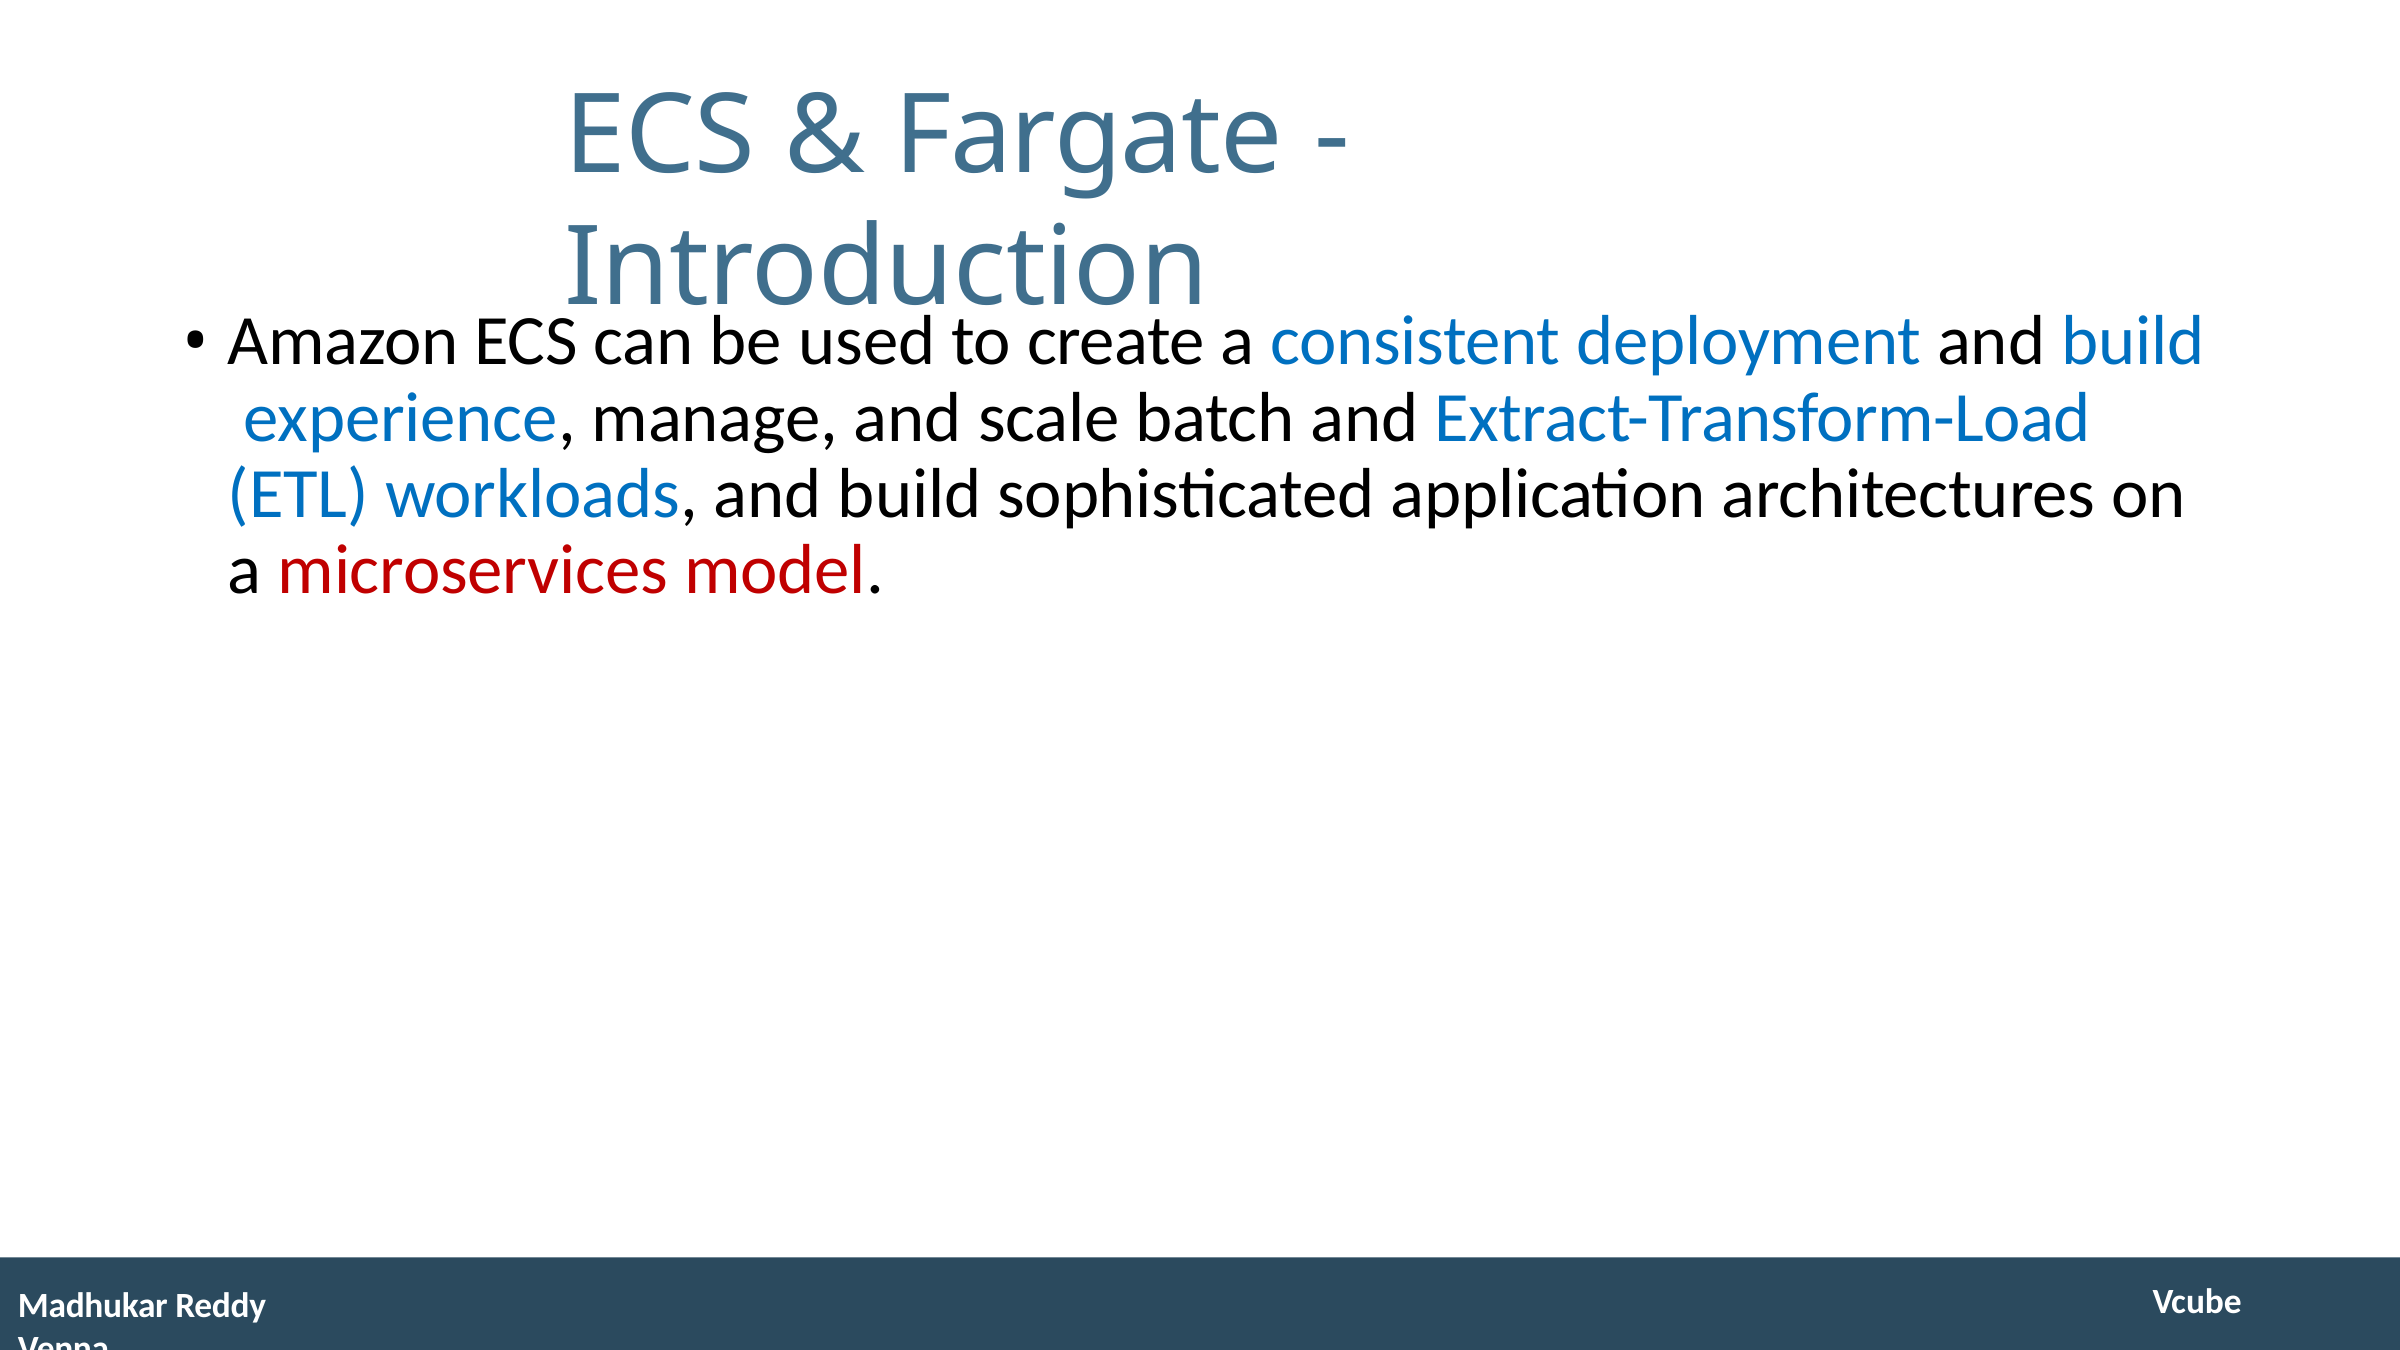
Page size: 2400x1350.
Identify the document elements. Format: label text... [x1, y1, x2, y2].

footer Madhukar Reddy Venna [15, 1282, 311, 1350]
slide_number Vcube [2150, 1277, 2351, 1350]
text_box Amazon ECS can be used to create a consistent deployment and build experience, manage, and scale batch and Extract-Transform-Load (ETL) workloads, and build sophisticated application architectures on a microservices model. [180, 293, 2218, 610]
title ECS & Fargate - Introduction [562, 59, 1838, 327]
